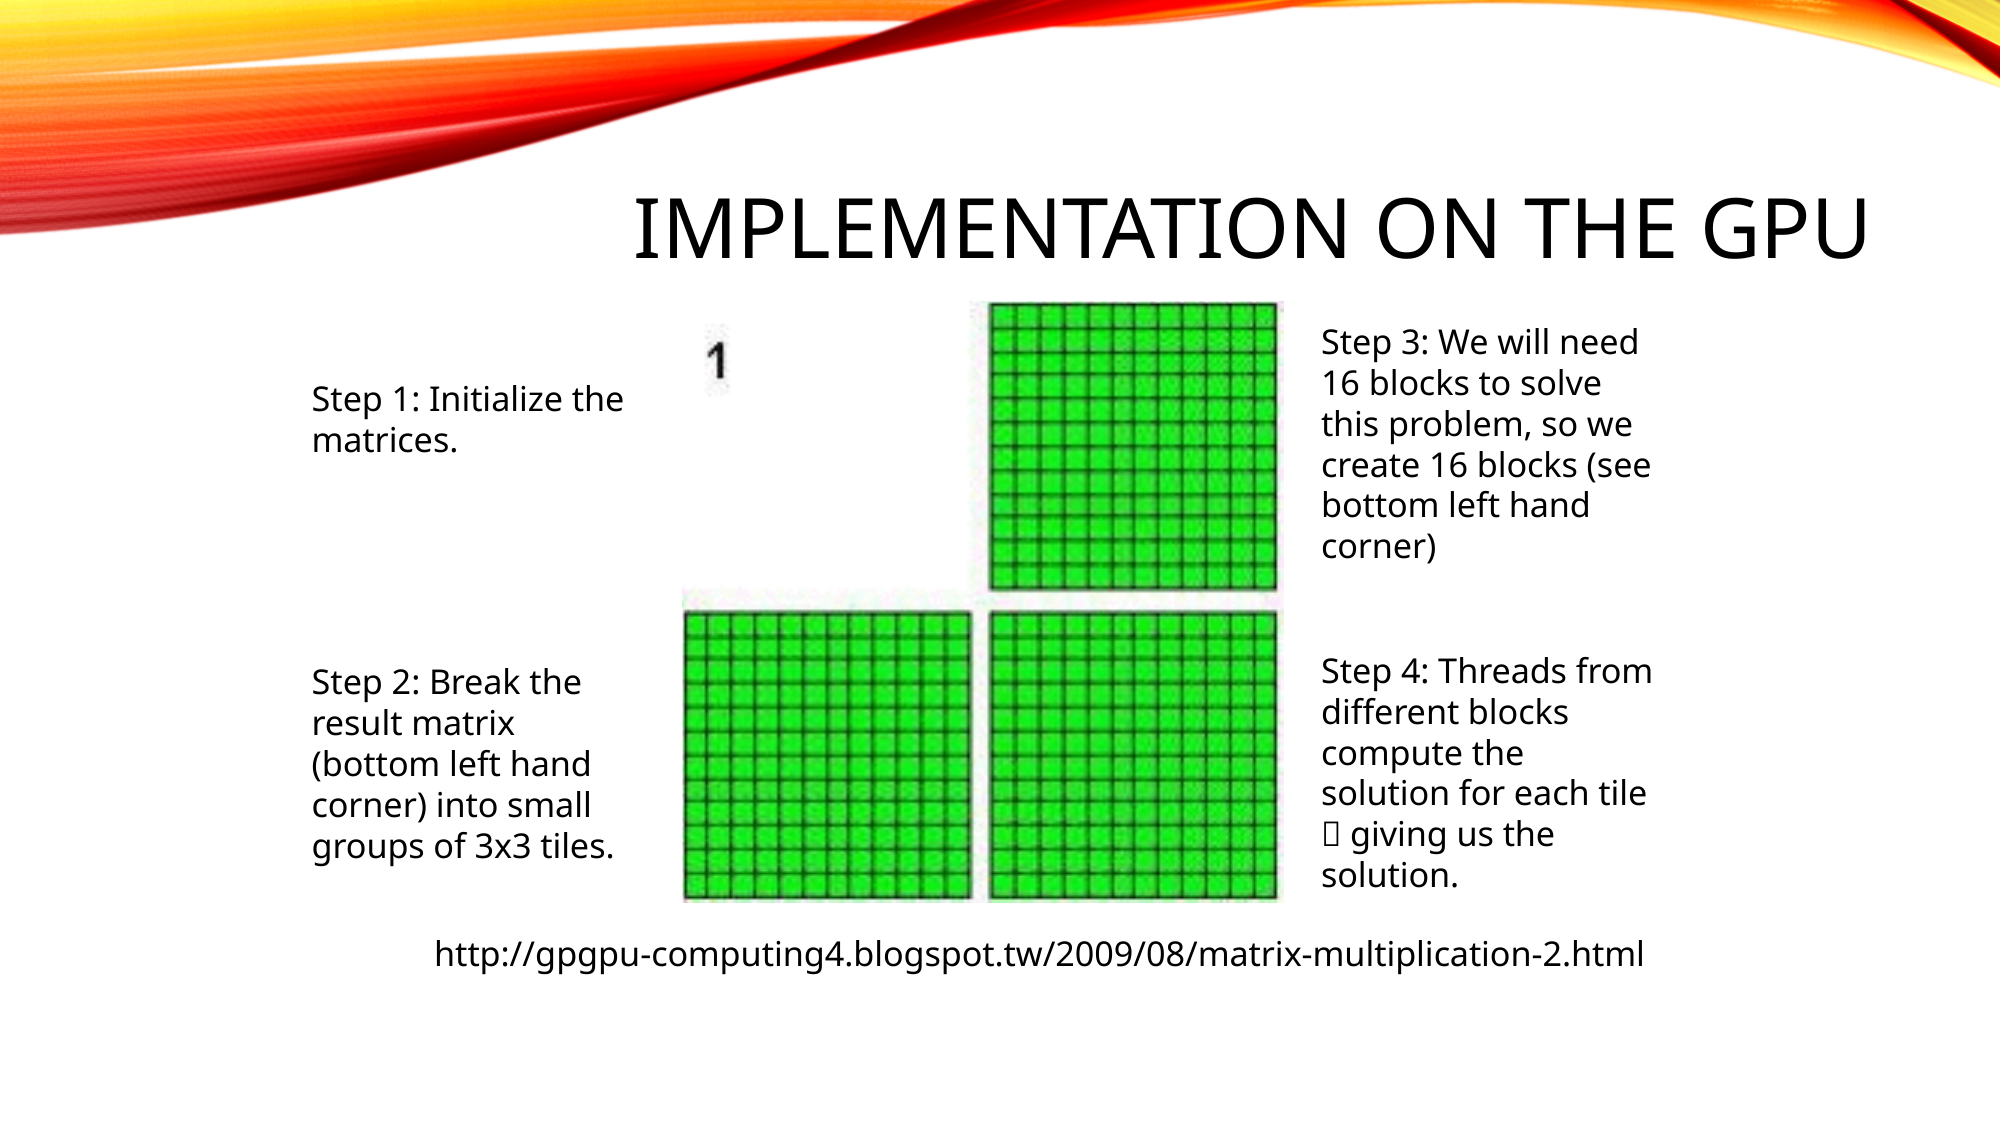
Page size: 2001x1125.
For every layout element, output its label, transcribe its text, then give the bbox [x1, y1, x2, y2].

text_box Step 4: Threads from different blocks compute the solution for each tile  giving us the solution. [1306, 641, 1670, 902]
text_box Step 2: Break the result matrix (bottom left hand corner) into small groups of 3x3 tiles. [296, 653, 660, 873]
text_box Step 1: Initialize the matrices. [296, 369, 660, 467]
text_box http://gpgpu-computing4.blogspot.tw/2009/08/matrix-multiplication-2.html [419, 925, 1660, 981]
picture [682, 301, 1284, 903]
picture [0, 0, 2000, 237]
title Implementation on the GPU [474, 125, 1888, 338]
text_box Step 3: We will need 16 blocks to solve this problem, so we create 16 blocks (see bottom left hand corner) [1306, 312, 1670, 573]
